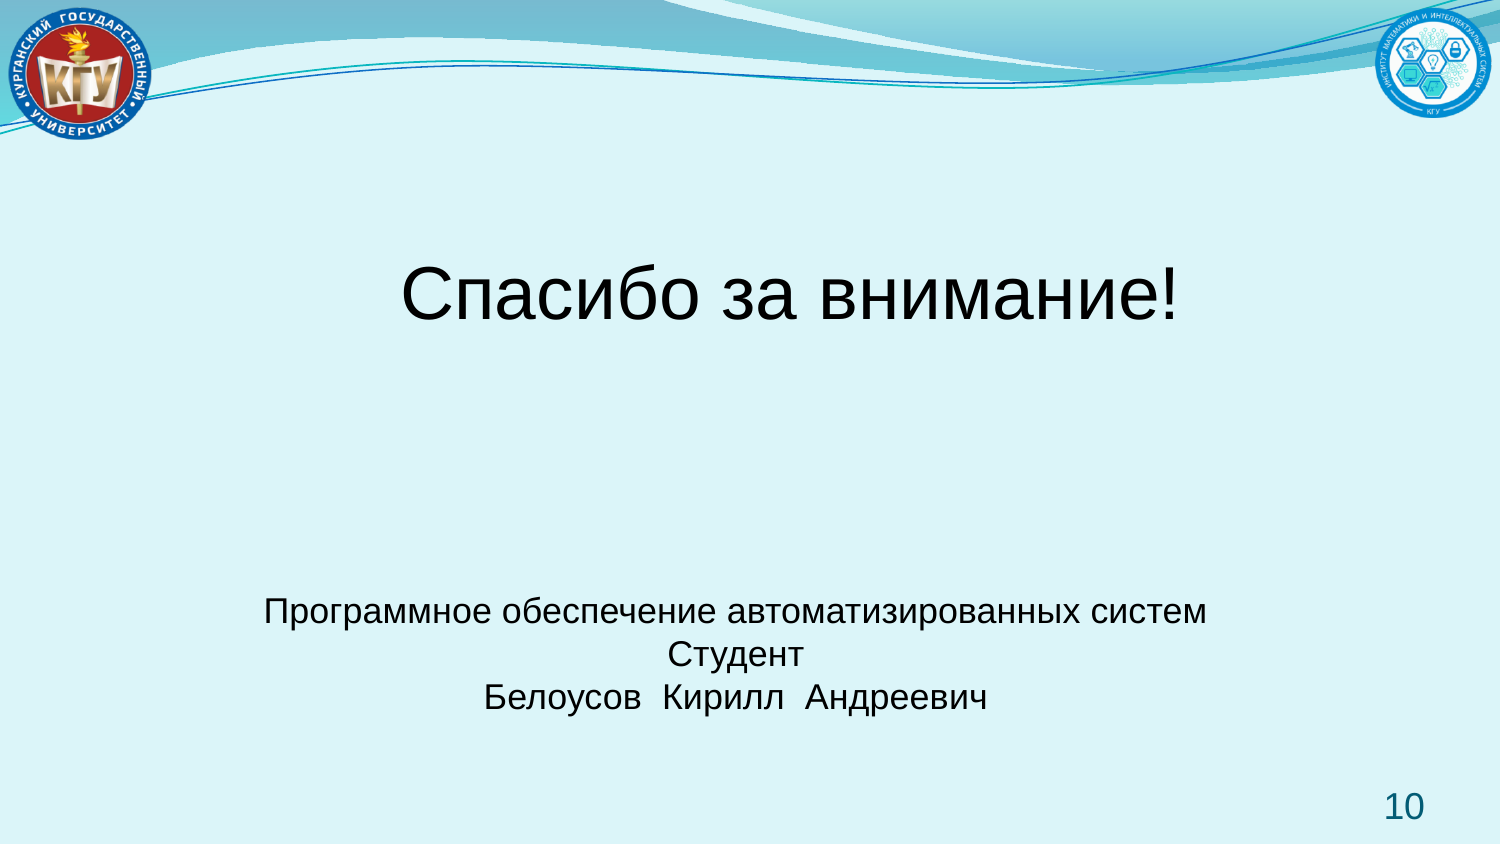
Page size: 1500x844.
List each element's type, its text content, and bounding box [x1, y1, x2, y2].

text_box Программное обеспечение автоматизированных систем Студент Белоусов Кирилл Андреевич [210, 580, 1261, 726]
slide_number 10 [1299, 782, 1425, 827]
picture [1370, 0, 1500, 118]
picture [1390, 22, 1476, 104]
picture [0, 0, 160, 148]
text_box Спасибо за внимание! [222, 237, 1360, 343]
